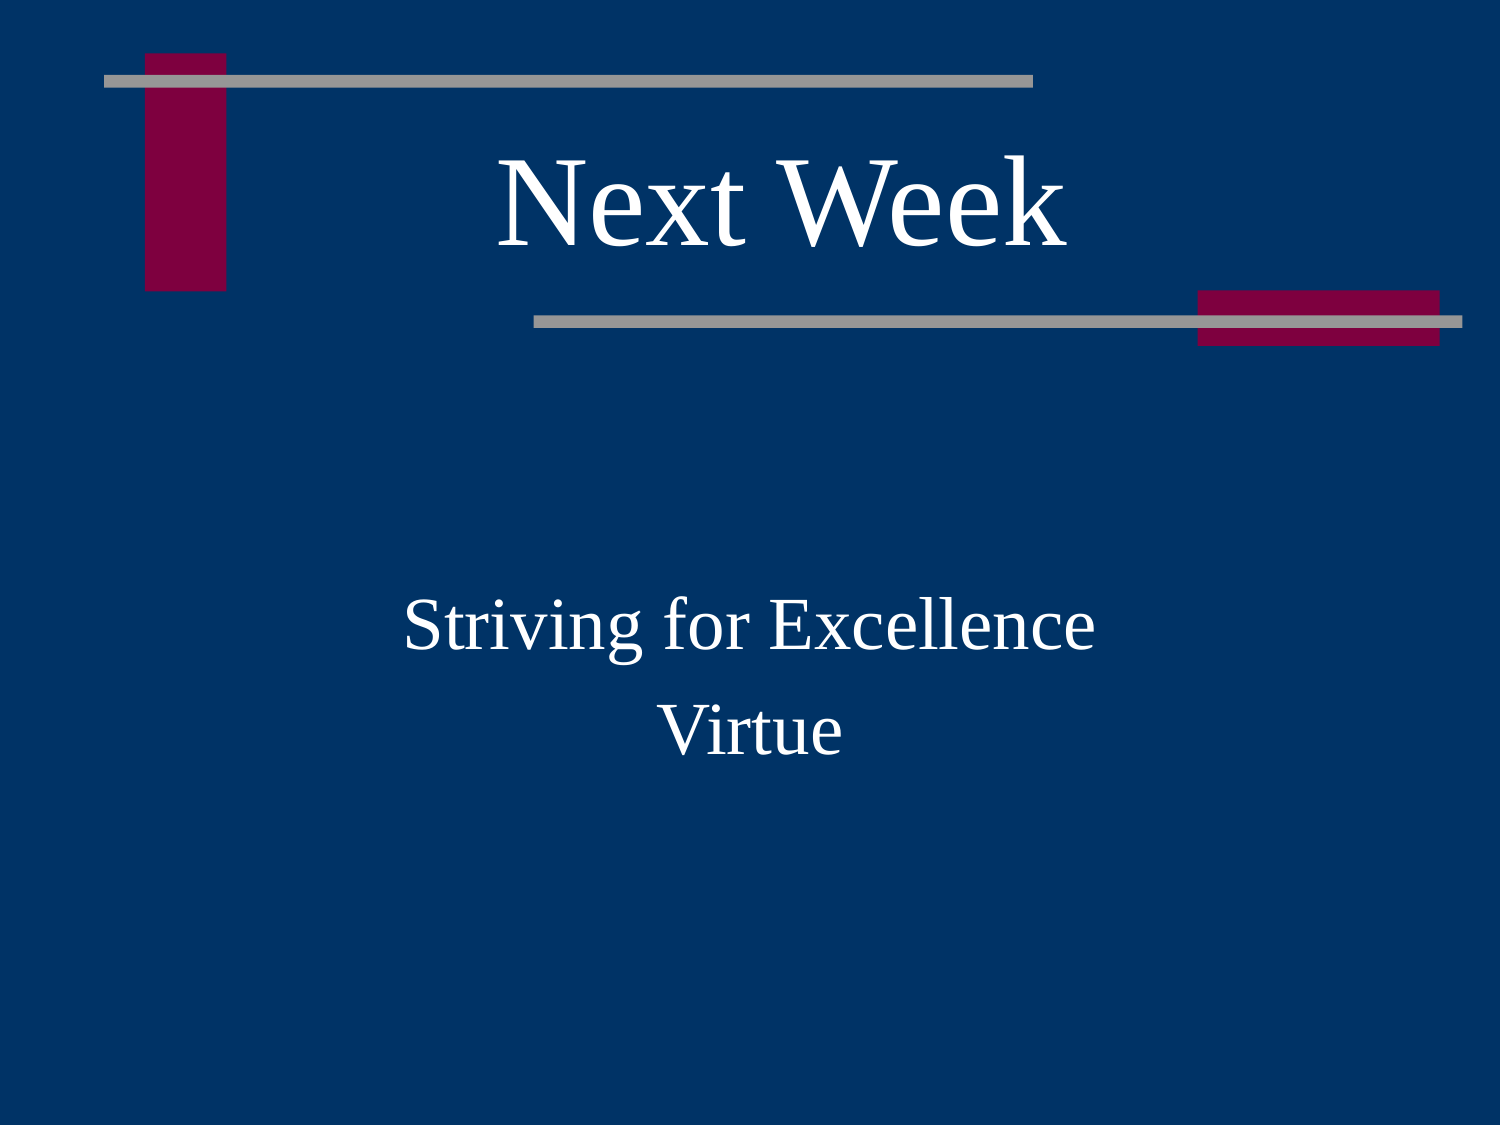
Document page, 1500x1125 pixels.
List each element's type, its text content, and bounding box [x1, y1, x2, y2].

title Next Week [200, 87, 1363, 323]
subtitle Striving for Excellence Virtue [377, 567, 1123, 862]
